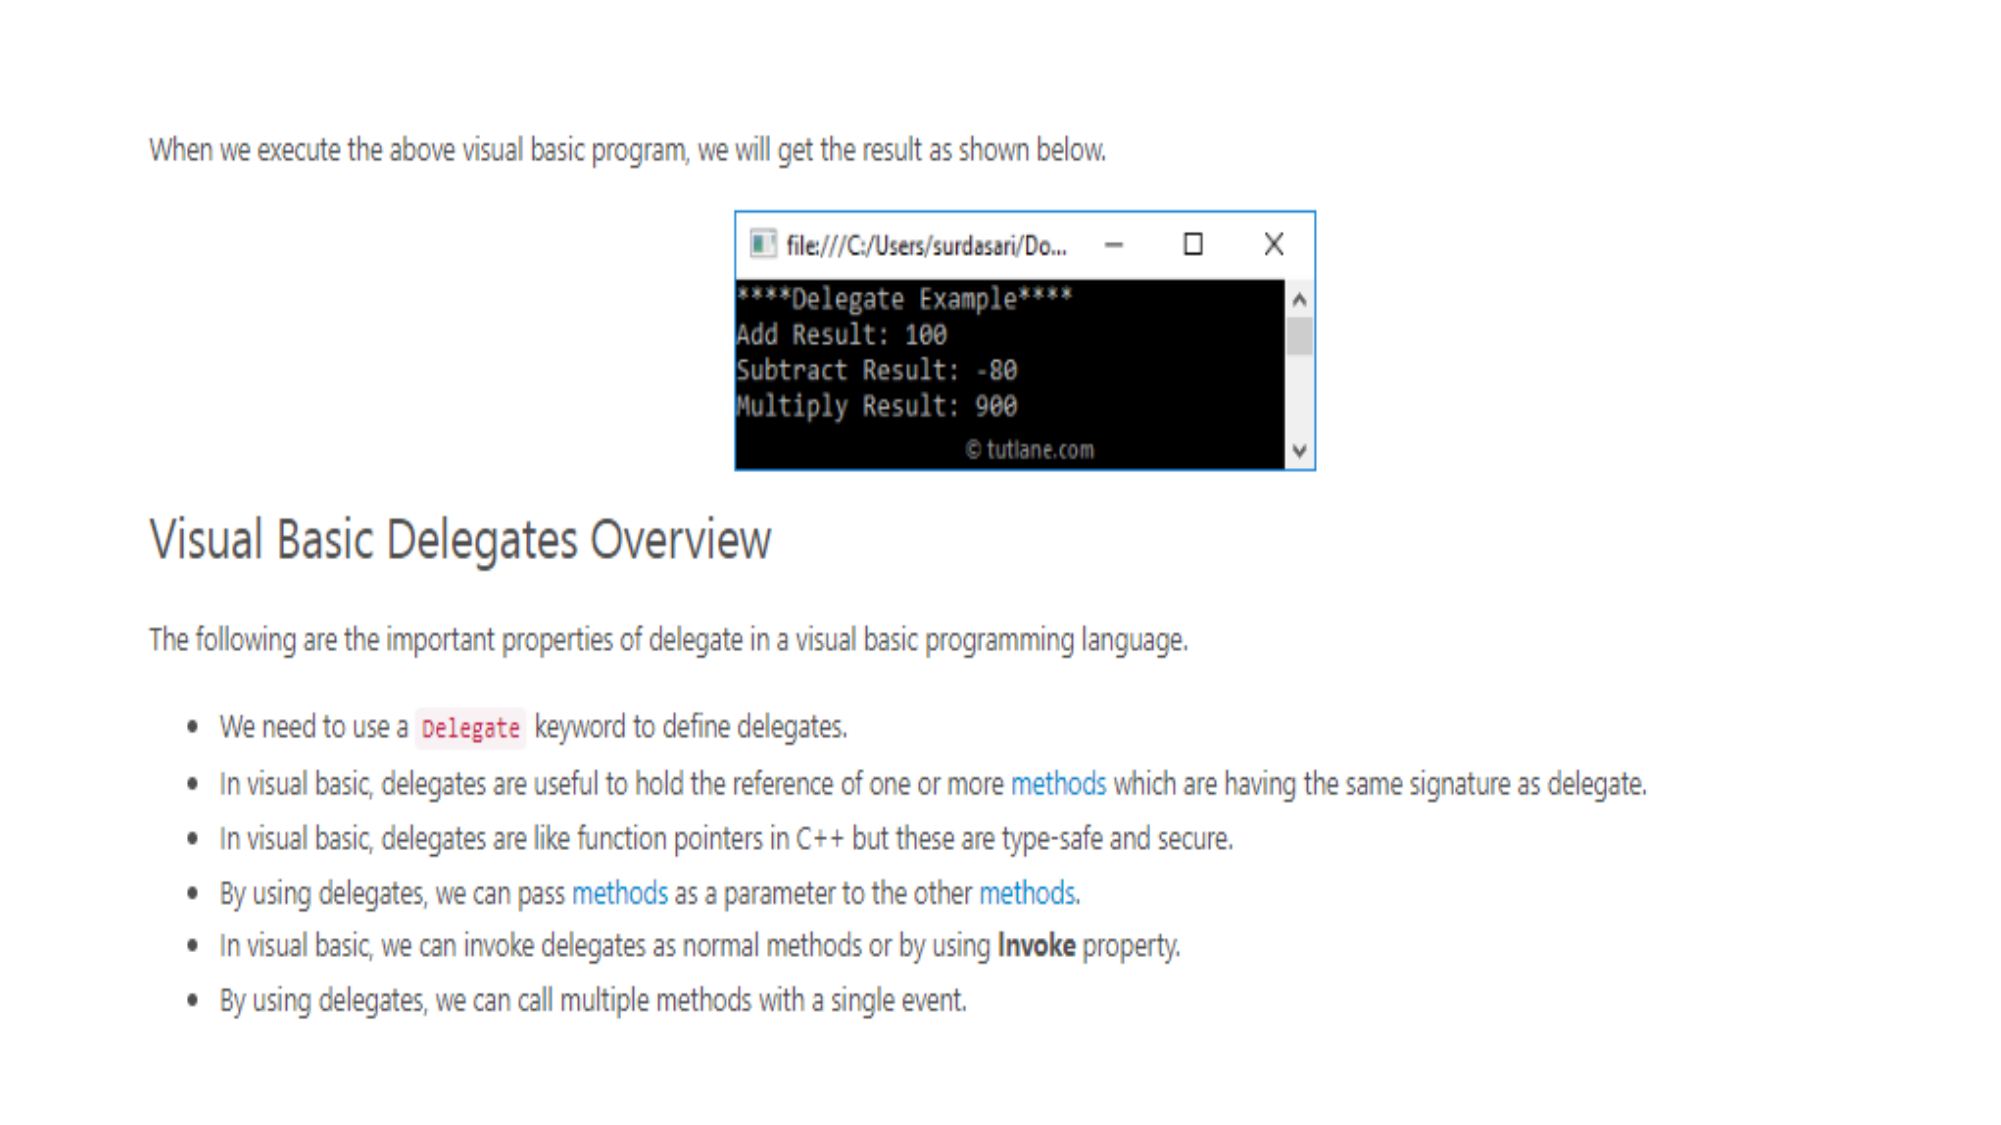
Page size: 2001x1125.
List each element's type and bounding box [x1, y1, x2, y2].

list [139, 114, 1892, 1044]
